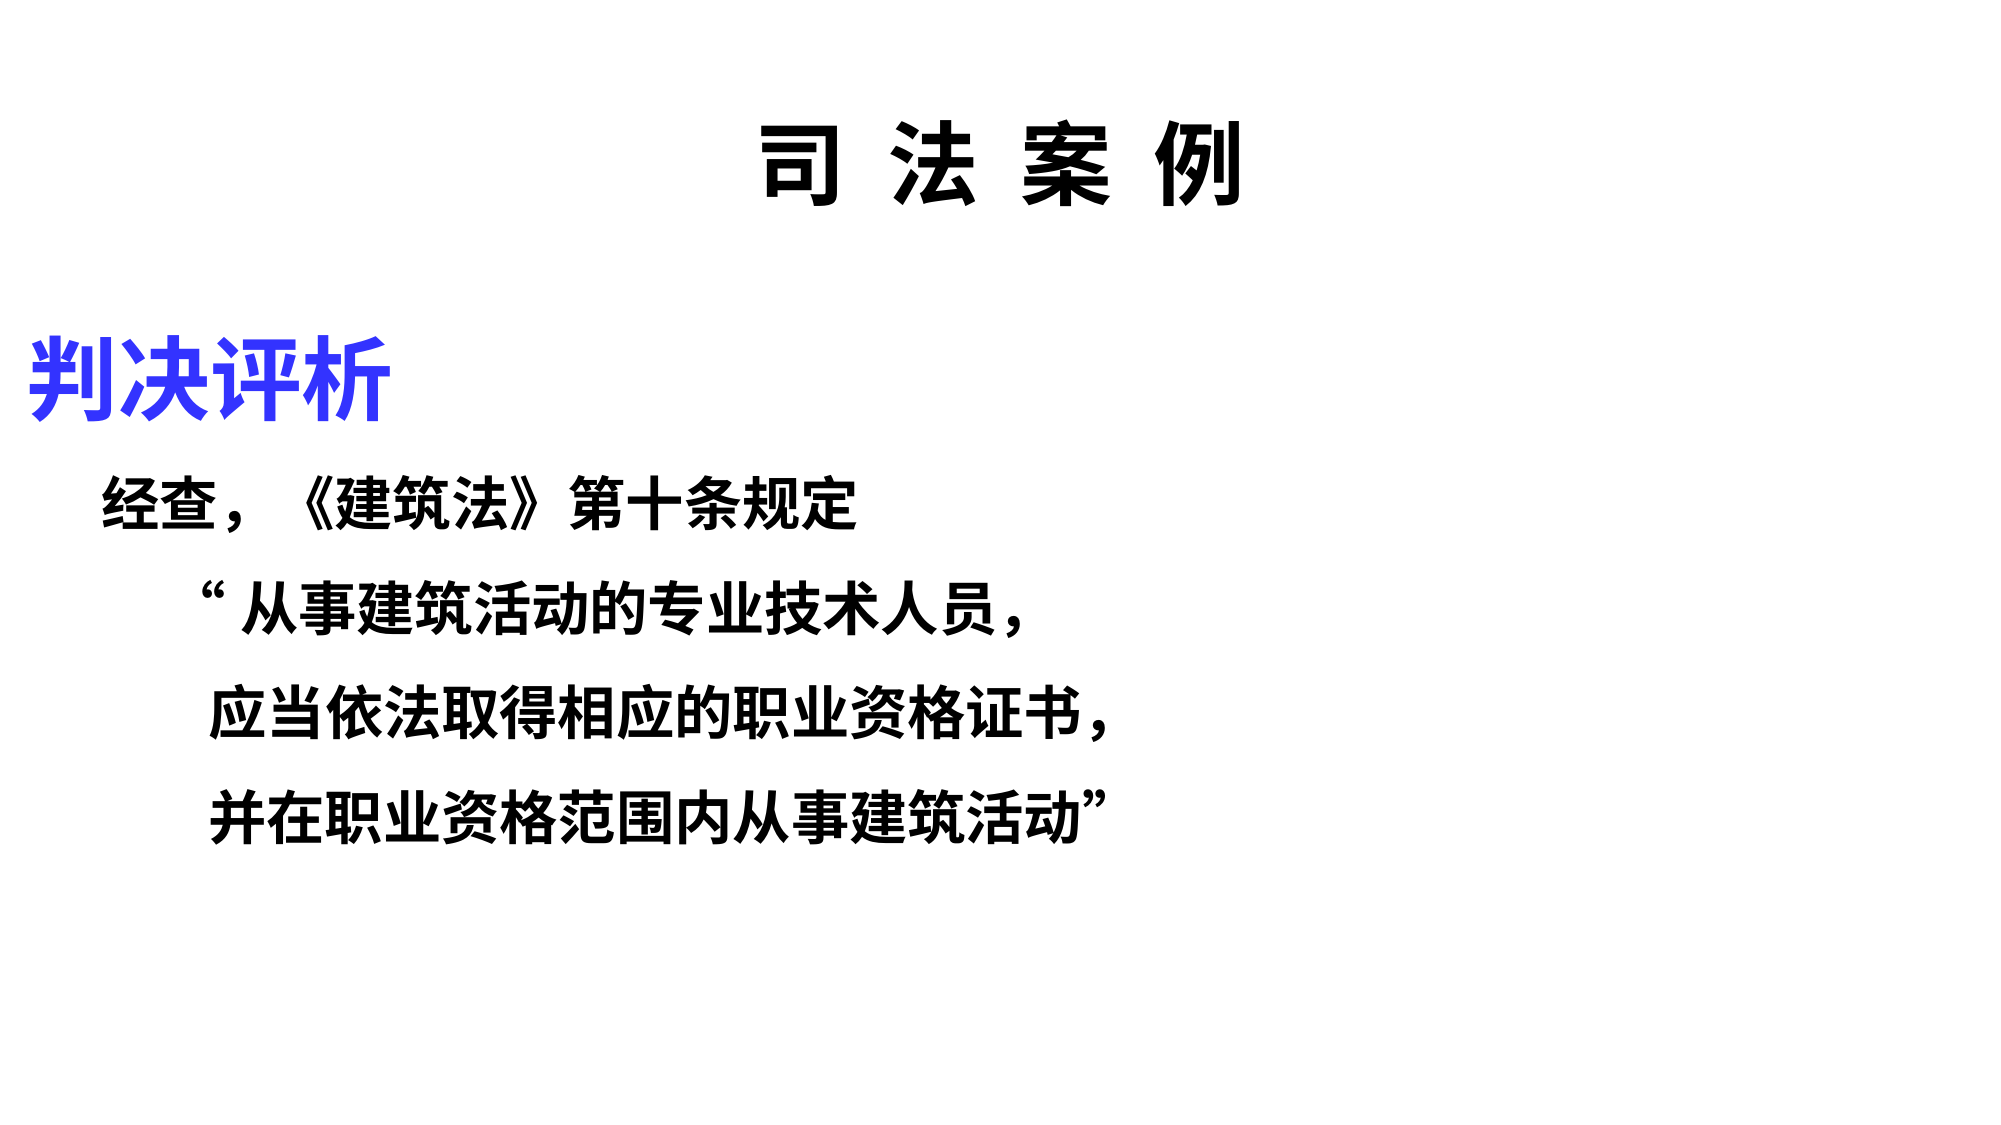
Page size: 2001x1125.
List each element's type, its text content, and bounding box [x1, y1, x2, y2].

list 判决评析 经查，《建筑法》第十条规定 “从事建筑活动的专业技术人员， 应当依法取得相应的职业资格证书， 并在职业资格范围内从事建筑活动” [11, 259, 1988, 1081]
title 司 法 案 例 [137, 59, 1863, 259]
